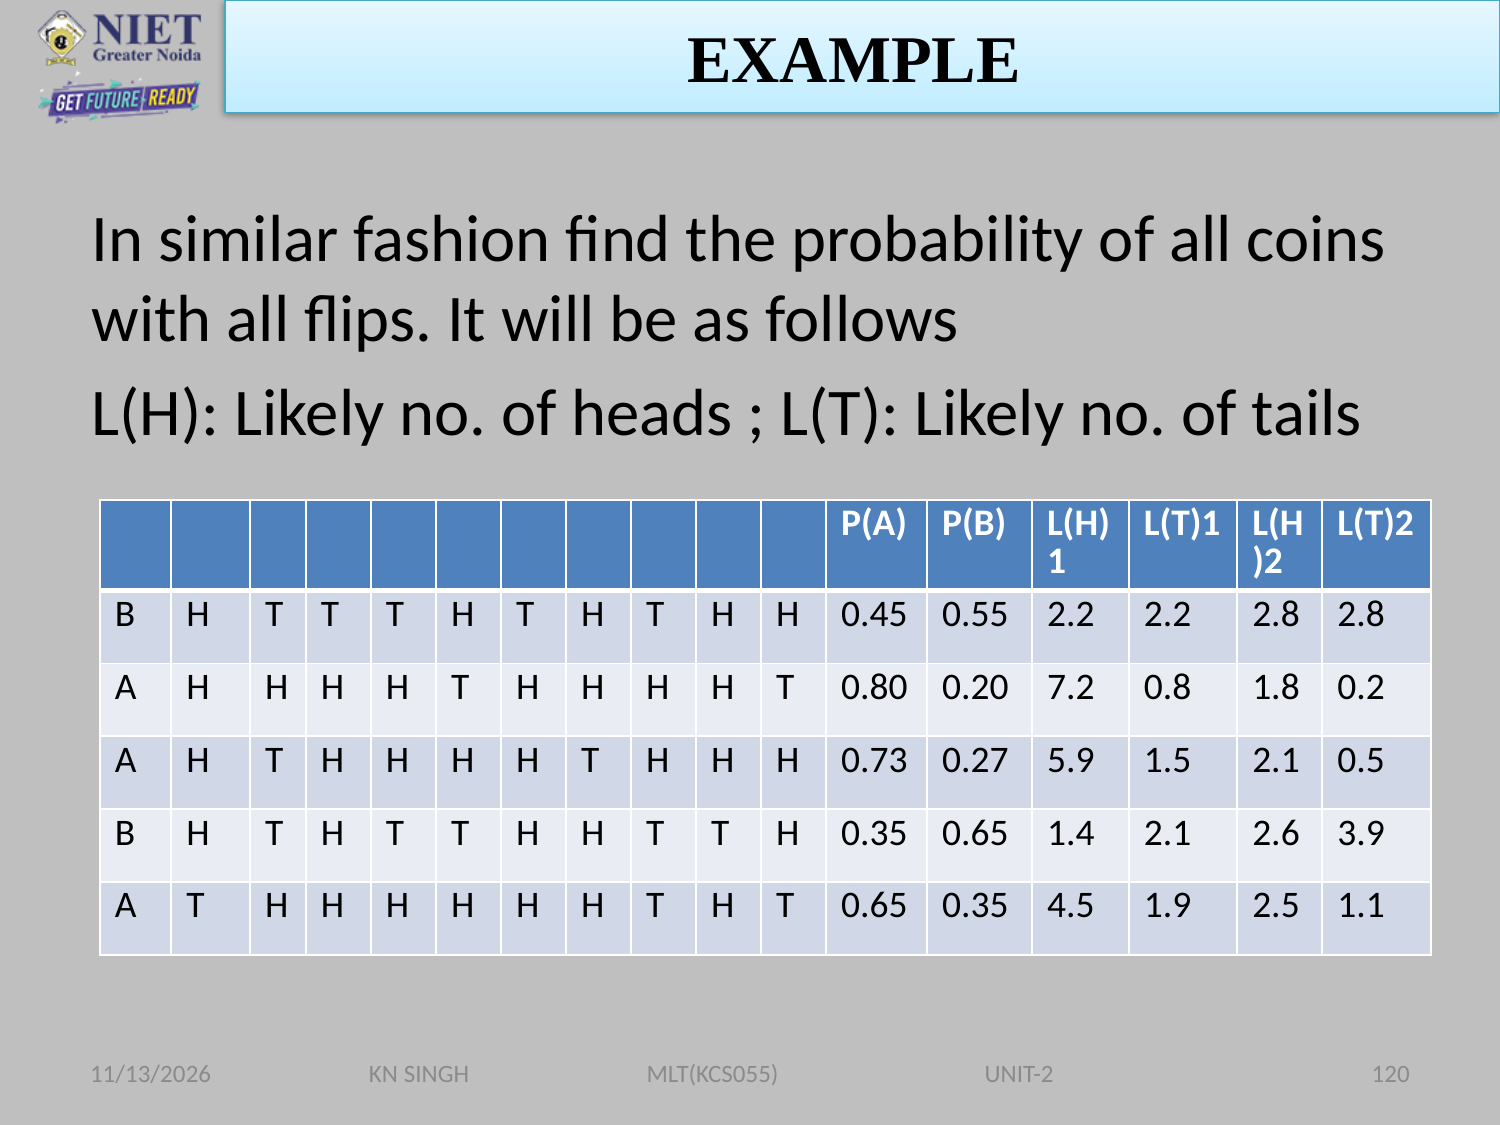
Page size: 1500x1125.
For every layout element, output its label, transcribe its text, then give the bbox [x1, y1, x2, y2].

table_cell 2.1 [1130, 810, 1236, 881]
table_header P(A) [827, 501, 926, 588]
table_cell 5.9 [1033, 737, 1128, 808]
table_cell T [251, 593, 305, 663]
table_header [172, 501, 249, 588]
table_header L(H)1 [1033, 501, 1128, 588]
table_header [762, 501, 825, 588]
table_cell H [762, 737, 825, 808]
table_cell H [437, 593, 500, 663]
table_header L(T)2 [1323, 501, 1430, 588]
table_cell T [307, 593, 370, 663]
table_cell 0.55 [928, 593, 1031, 663]
table_cell H [372, 737, 435, 808]
table_cell 0.65 [827, 883, 926, 954]
table_cell H [172, 664, 249, 735]
table_cell 2.8 [1238, 593, 1321, 663]
table_cell H [567, 664, 630, 735]
table_header [307, 501, 370, 588]
table_cell H [307, 883, 370, 954]
table_cell H [172, 810, 249, 881]
table_cell T [632, 883, 695, 954]
table_cell 1.4 [1033, 810, 1128, 881]
table_cell 0.35 [827, 810, 926, 881]
table_cell 0.20 [928, 664, 1031, 735]
table_cell H [307, 810, 370, 881]
table_cell H [567, 810, 630, 881]
table_header [372, 501, 435, 588]
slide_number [75, 1042, 300, 1103]
table_cell 3.9 [1323, 810, 1430, 881]
table_cell 4.5 [1033, 883, 1128, 954]
table_cell 2.8 [1323, 593, 1430, 663]
table_header [697, 501, 760, 588]
table_cell T [372, 593, 435, 663]
table_cell T [437, 810, 500, 881]
table_cell T [632, 810, 695, 881]
table_cell H [172, 593, 249, 663]
table_cell H [502, 883, 565, 954]
table_cell A [101, 737, 170, 808]
table_cell H [697, 593, 760, 663]
table_cell H [372, 883, 435, 954]
table_cell 2.2 [1033, 593, 1128, 663]
table_cell 1.8 [1238, 664, 1321, 735]
table_cell T [251, 737, 305, 808]
table_cell 2.1 [1238, 737, 1321, 808]
table_cell T [762, 664, 825, 735]
table_header [567, 501, 630, 588]
table_cell T [437, 664, 500, 735]
table_cell 0.45 [827, 593, 926, 663]
table_cell H [762, 810, 825, 881]
table_header [101, 501, 170, 588]
table_cell 2.6 [1238, 810, 1321, 881]
footer KN SINGH MLT(KCS055) UNIT-2 [300, 1042, 1074, 1103]
table_cell H [172, 737, 249, 808]
table_cell 0.5 [1323, 737, 1430, 808]
table_cell H [632, 737, 695, 808]
table_cell B [101, 810, 170, 881]
table_cell H [502, 810, 565, 881]
table_cell 0.27 [928, 737, 1031, 808]
table_cell T [567, 737, 630, 808]
table_cell T [372, 810, 435, 881]
table_cell 1.1 [1323, 883, 1430, 954]
table_cell 0.8 [1130, 664, 1236, 735]
table_cell T [251, 810, 305, 881]
table_cell H [251, 664, 305, 735]
table_cell H [697, 664, 760, 735]
table_cell A [101, 883, 170, 954]
table_cell T [697, 810, 760, 881]
table_cell 2.5 [1238, 883, 1321, 954]
table_cell T [762, 883, 825, 954]
table_cell H [567, 883, 630, 954]
table_cell 7.2 [1033, 664, 1128, 735]
table_cell H [307, 664, 370, 735]
table_header [251, 501, 305, 588]
table_header [632, 501, 695, 588]
table_cell A [101, 664, 170, 735]
table_cell T [172, 883, 249, 954]
slide_number 120 [1074, 1042, 1425, 1103]
table_cell 0.2 [1323, 664, 1430, 735]
table_cell H [697, 737, 760, 808]
table_cell H [567, 593, 630, 663]
table_cell H [762, 593, 825, 663]
table_cell H [437, 737, 500, 808]
table_cell 1.5 [1130, 737, 1236, 808]
table_cell H [437, 883, 500, 954]
table_cell H [697, 883, 760, 954]
table_cell H [502, 664, 565, 735]
table_cell H [307, 737, 370, 808]
table_cell 0.35 [928, 883, 1031, 954]
table_cell 0.65 [928, 810, 1031, 881]
table_cell 0.80 [827, 664, 926, 735]
table_header [502, 501, 565, 588]
table_cell H [372, 664, 435, 735]
table_cell T [632, 593, 695, 663]
table_header P(B) [928, 501, 1031, 588]
list In similar fashion find the probability of all coins with all flips. It will be as follows L(H): Likely no. of heads ; L(T): Likely no. of tails [76, 187, 1427, 1013]
table_header [437, 501, 500, 588]
text_box EXAMPLE [238, 0, 1500, 113]
table_cell 2.2 [1130, 593, 1236, 663]
table_cell 1.9 [1130, 883, 1236, 954]
table_header L(H)2 [1238, 501, 1321, 588]
table_cell T [502, 593, 565, 663]
picture [0, 0, 238, 135]
table_cell H [502, 737, 565, 808]
table_cell H [251, 883, 305, 954]
table_cell B [101, 593, 170, 663]
table_header L(T)1 [1130, 501, 1236, 588]
table_cell H [632, 664, 695, 735]
table_cell 0.73 [827, 737, 926, 808]
